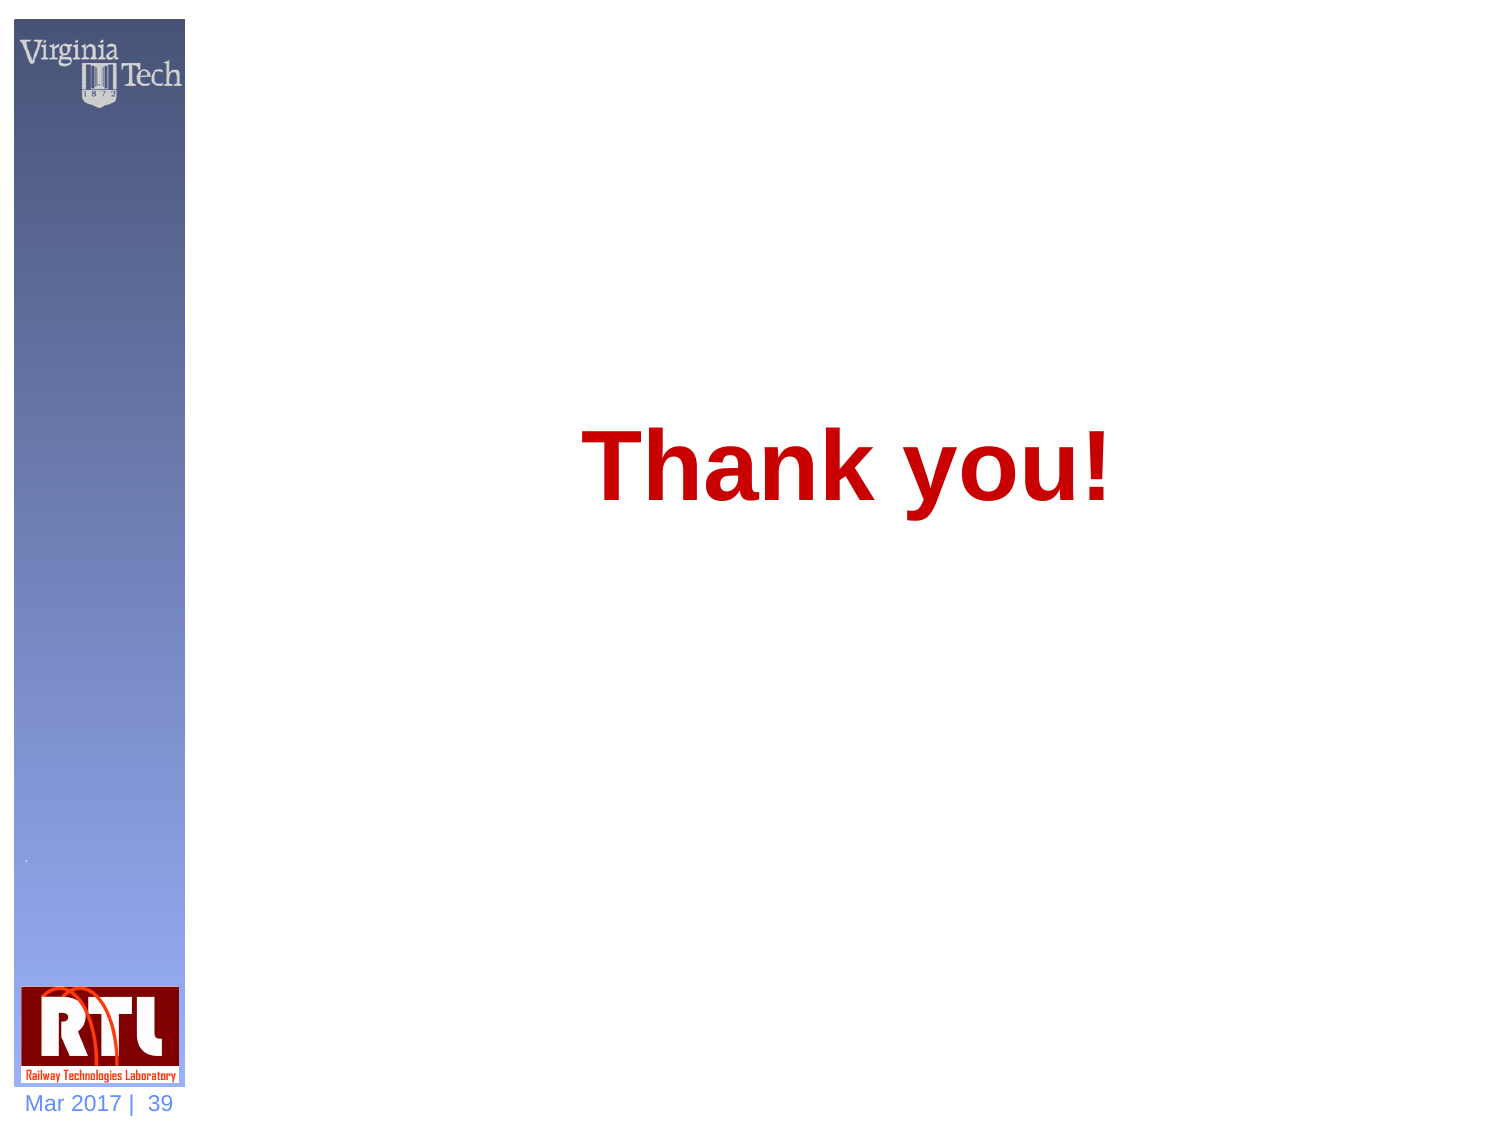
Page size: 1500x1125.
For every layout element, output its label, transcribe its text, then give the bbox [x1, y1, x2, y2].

picture [14, 34, 186, 112]
picture [21, 986, 179, 1083]
title Thank you! [307, 349, 1388, 591]
